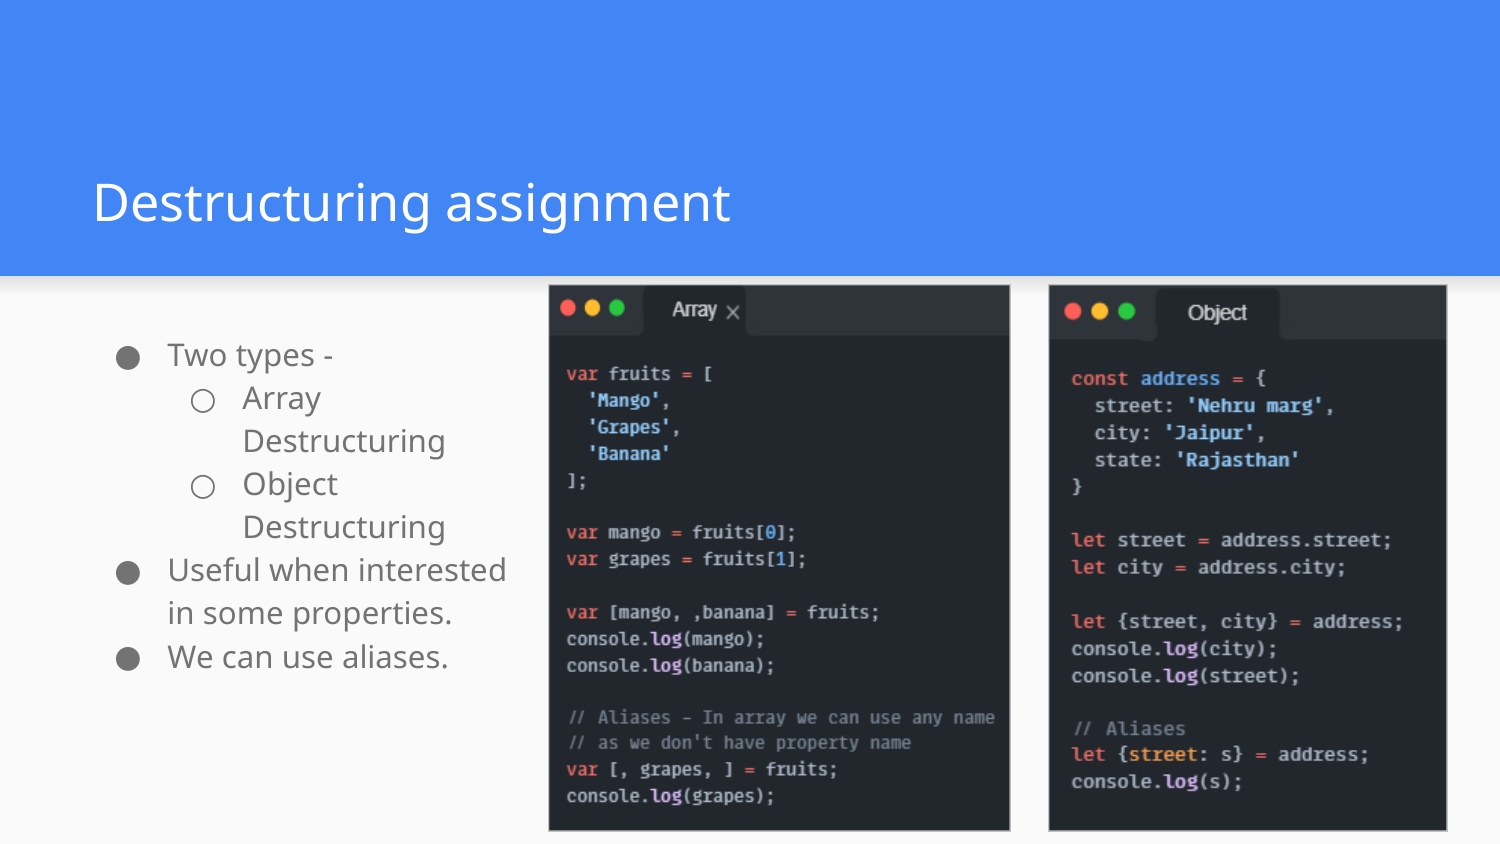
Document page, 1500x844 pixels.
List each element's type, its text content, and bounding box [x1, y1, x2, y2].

title Destructuring assignment [77, 121, 1427, 248]
list Two types - Array Destructuring Object Destructuring Useful when interested in some properties. We can use aliases. [77, 314, 536, 760]
picture [548, 284, 1012, 832]
picture [1048, 284, 1448, 832]
